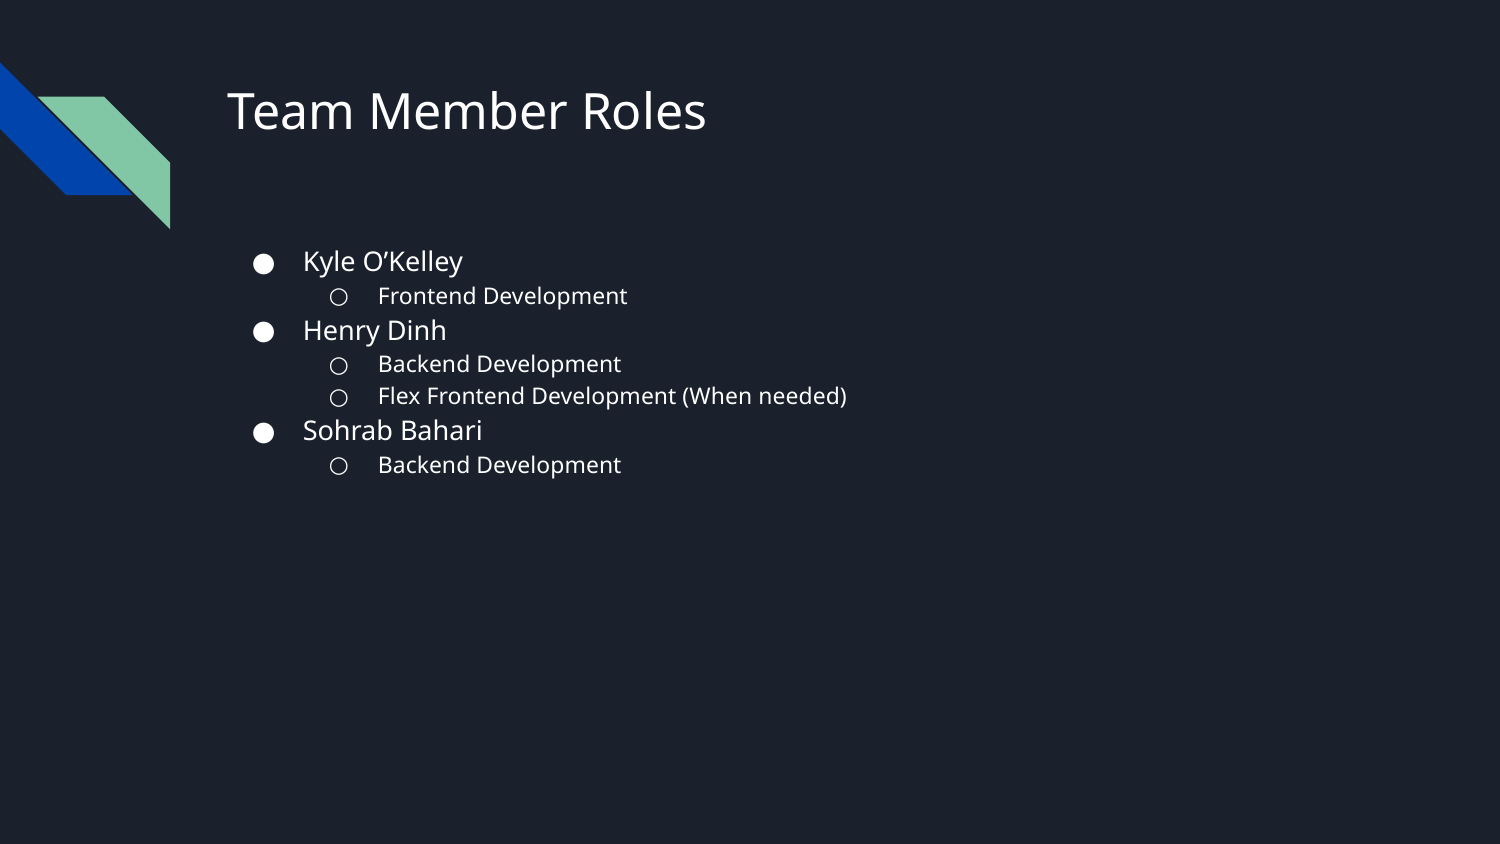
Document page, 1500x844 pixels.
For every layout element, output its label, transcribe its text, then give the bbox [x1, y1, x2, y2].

list Kyle O’Kelley Frontend Development Henry Dinh Backend Development Flex Frontend Development (When needed) Sohrab Bahari Backend Development [212, 224, 1073, 735]
title Team Member Roles [212, 64, 1368, 215]
